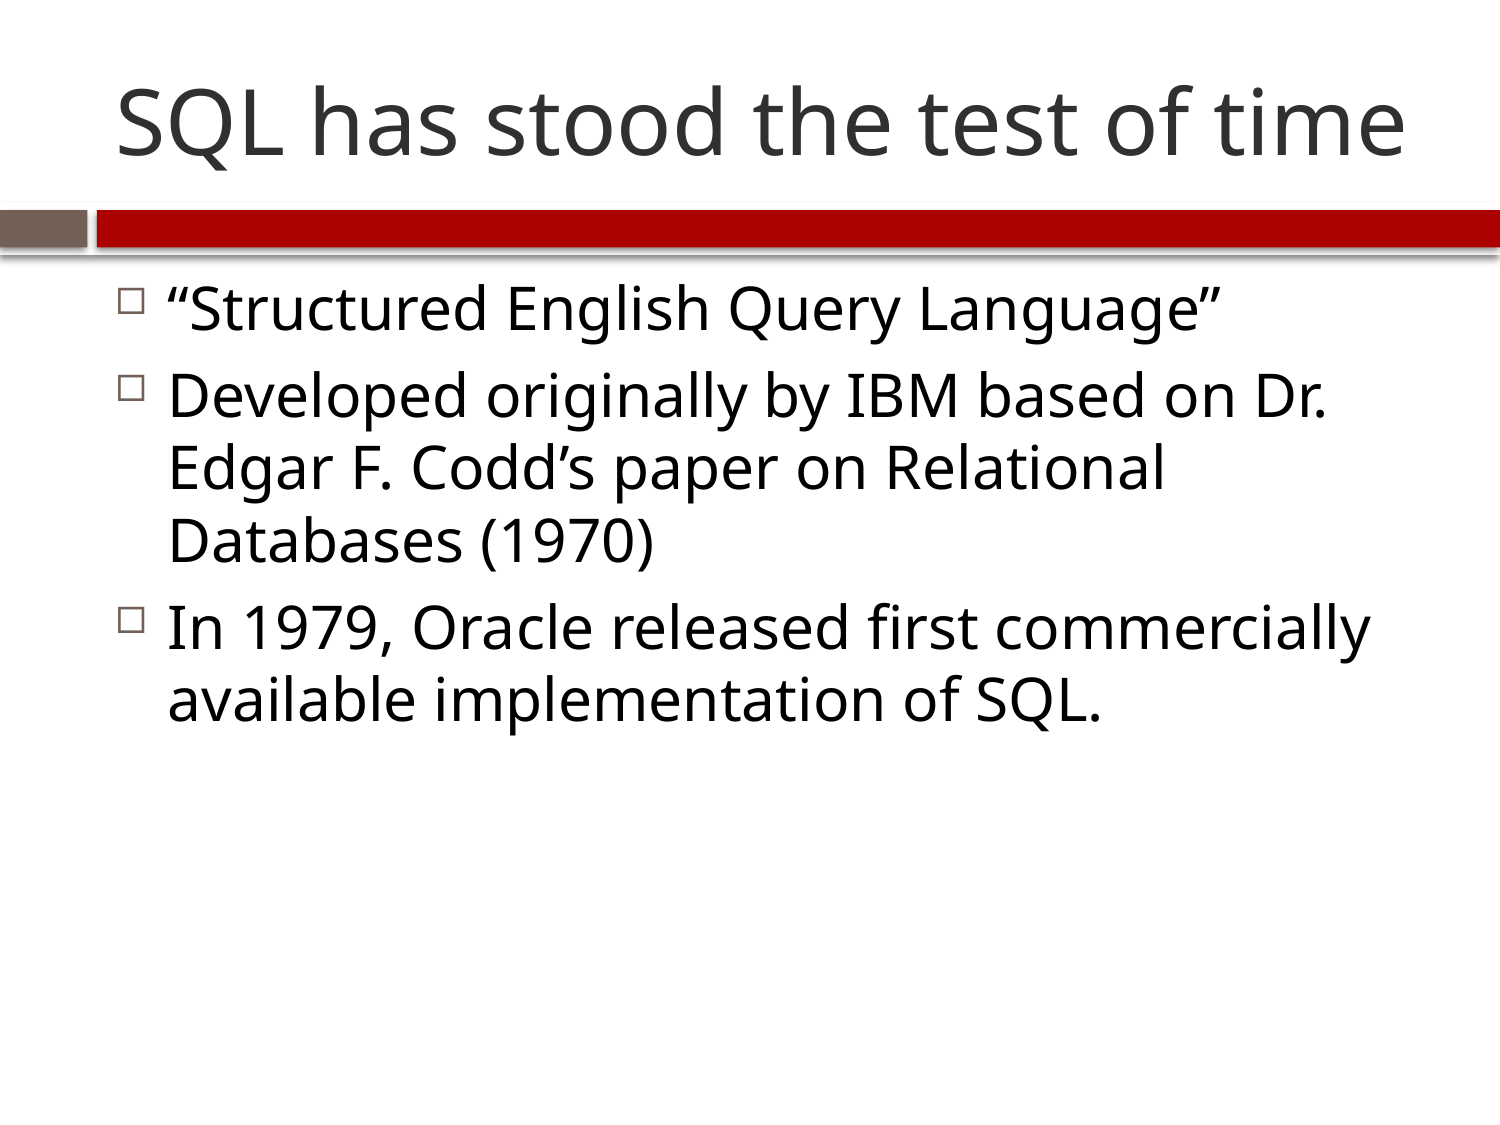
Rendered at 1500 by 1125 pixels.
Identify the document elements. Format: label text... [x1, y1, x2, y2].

list “Structured English Query Language” Developed originally by IBM based on Dr. Edgar F. Codd’s paper on Relational Databases (1970) In 1979, Oracle released first commercially available implementation of SQL. [100, 262, 1438, 1000]
title SQL has stood the test of time [100, 37, 1438, 200]
